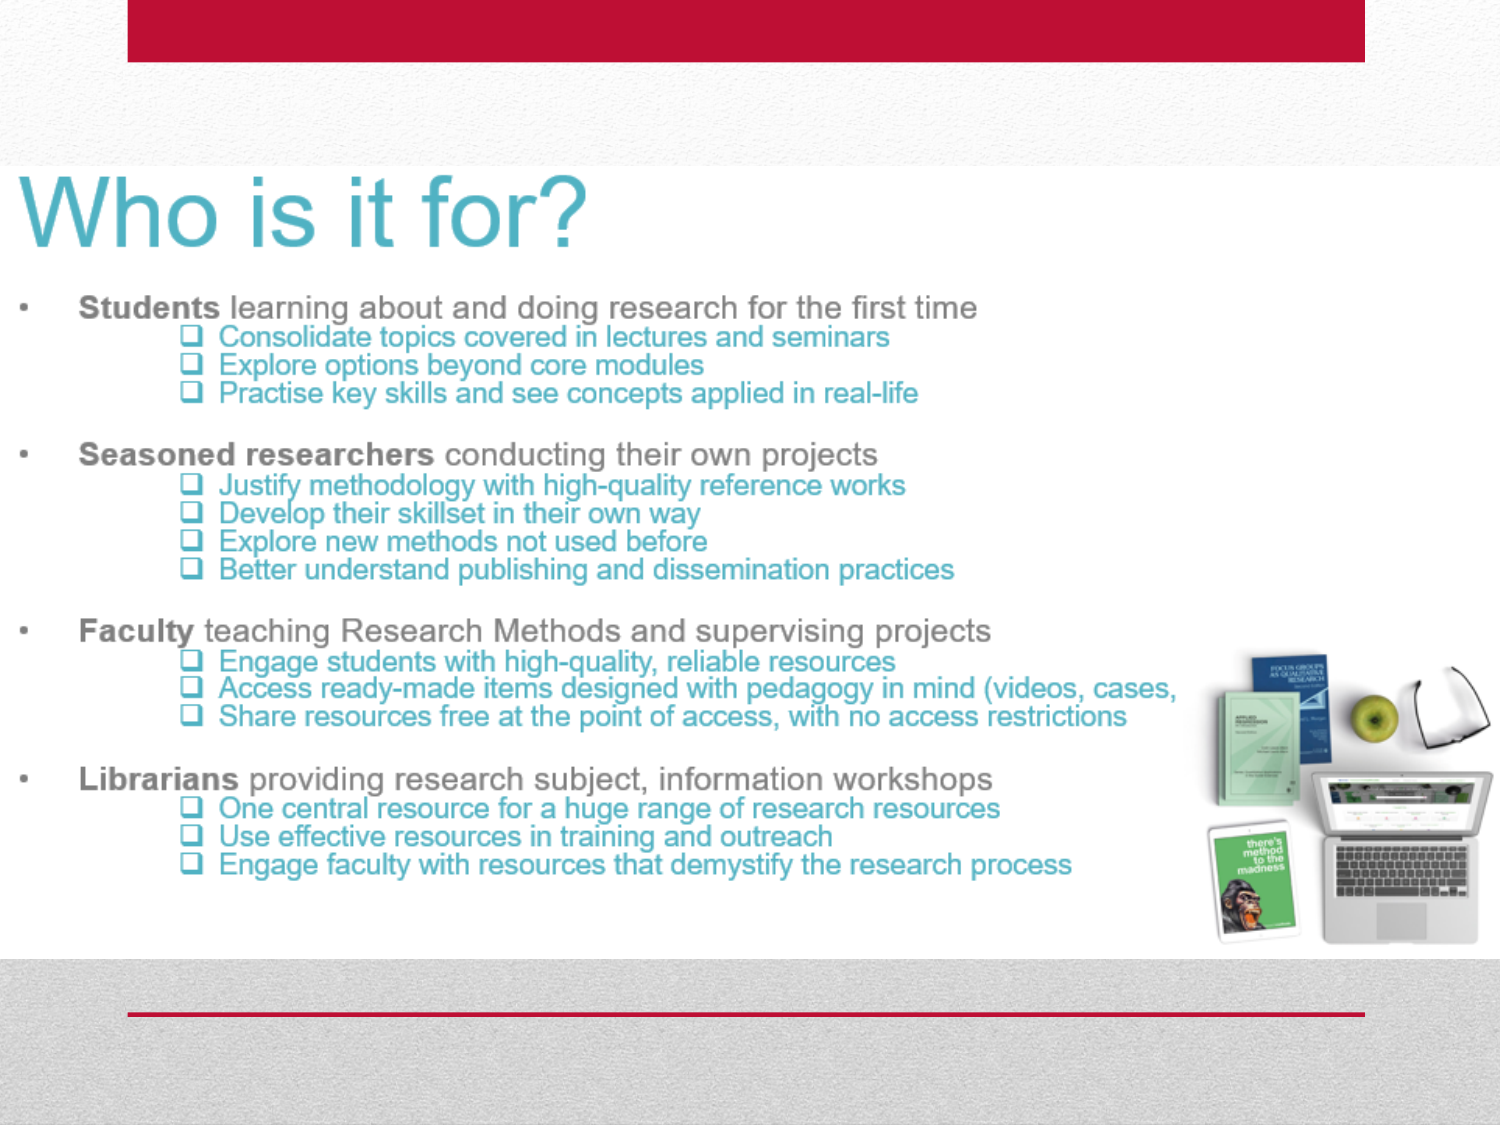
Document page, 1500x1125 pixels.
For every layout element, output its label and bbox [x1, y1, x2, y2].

picture [0, 166, 1500, 959]
